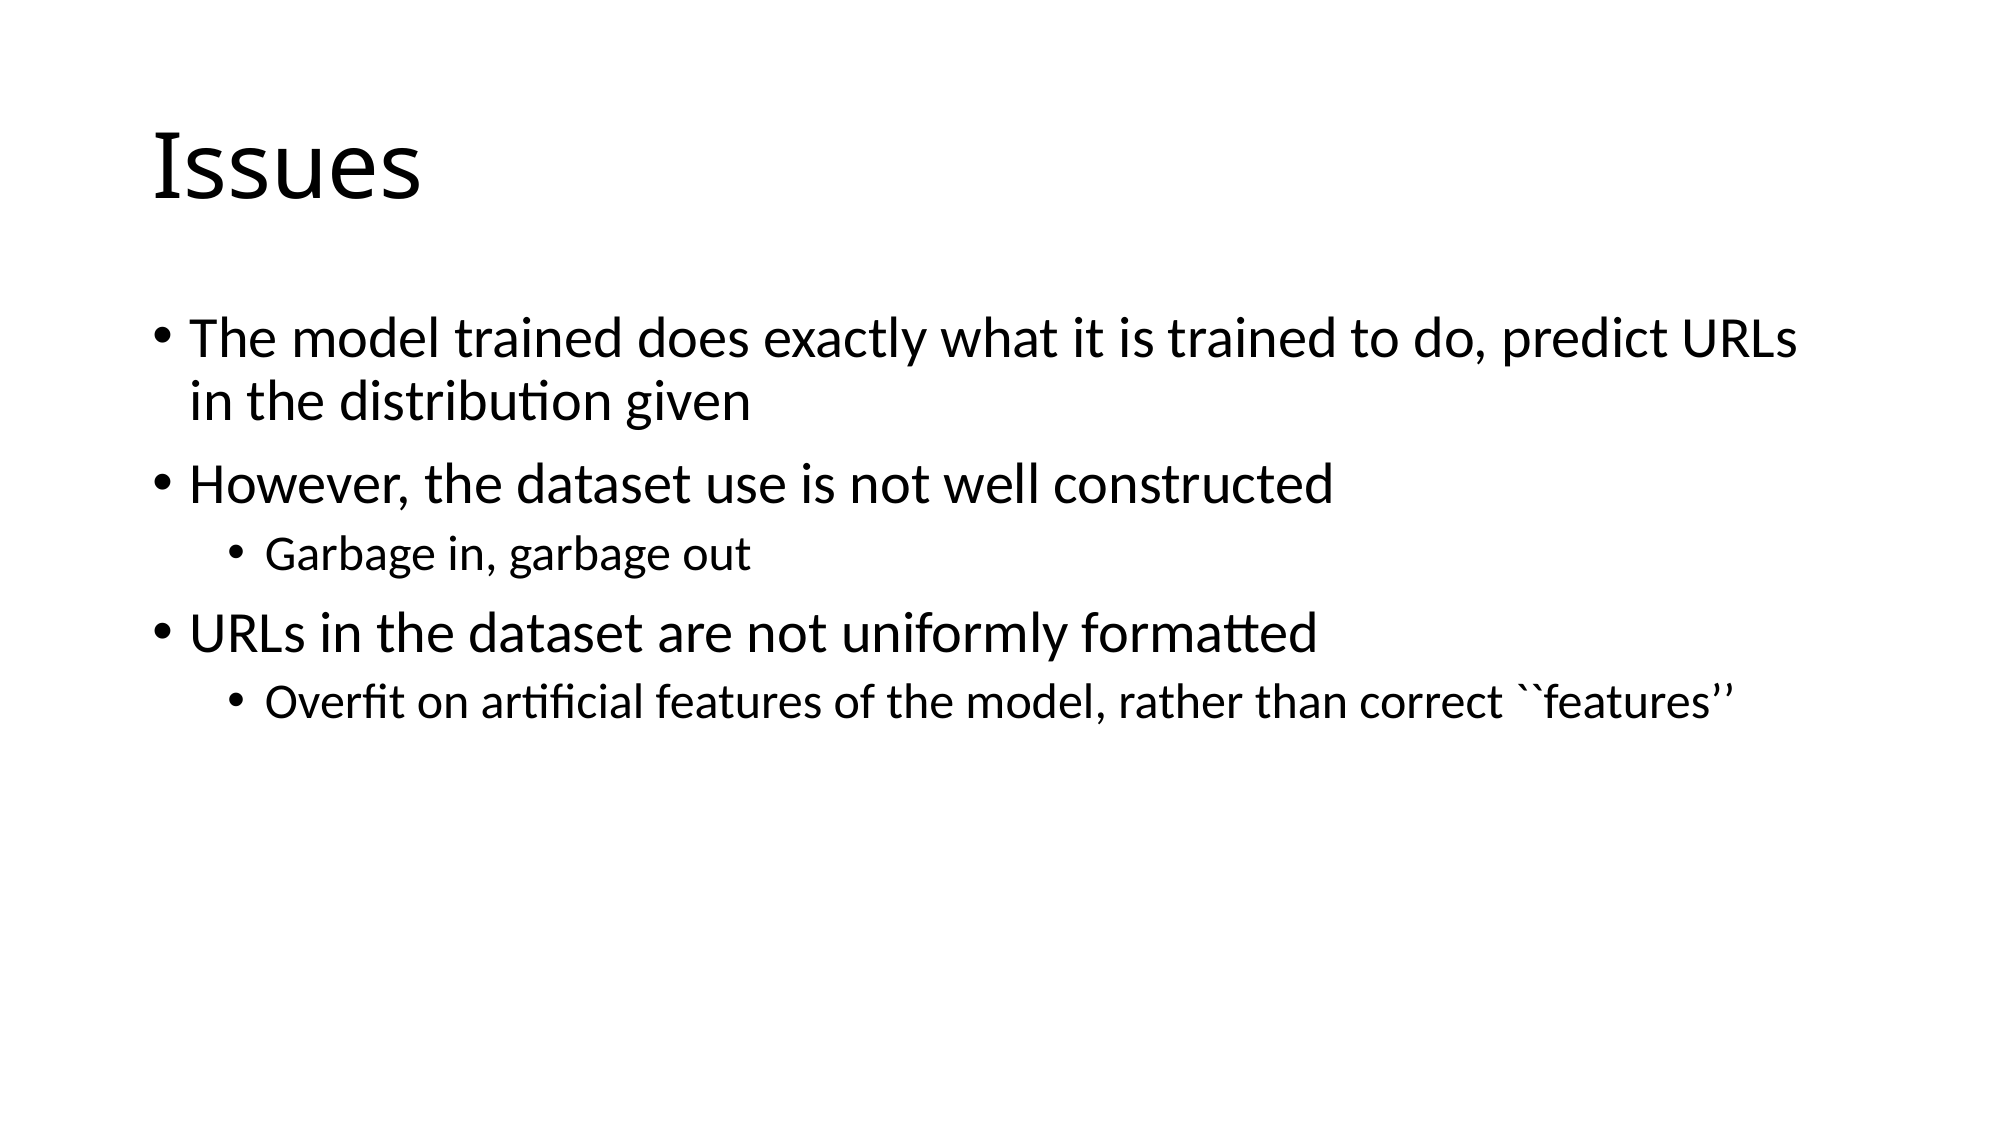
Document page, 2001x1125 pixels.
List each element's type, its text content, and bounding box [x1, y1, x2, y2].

list The model trained does exactly what it is trained to do, predict URLs in the distribution given However, the dataset use is not well constructed Garbage in, garbage out URLs in the dataset are not uniformly formatted Overfit on artificial features of the model, rather than correct ``features’’ [137, 299, 1863, 1014]
title Issues [137, 59, 1863, 278]
